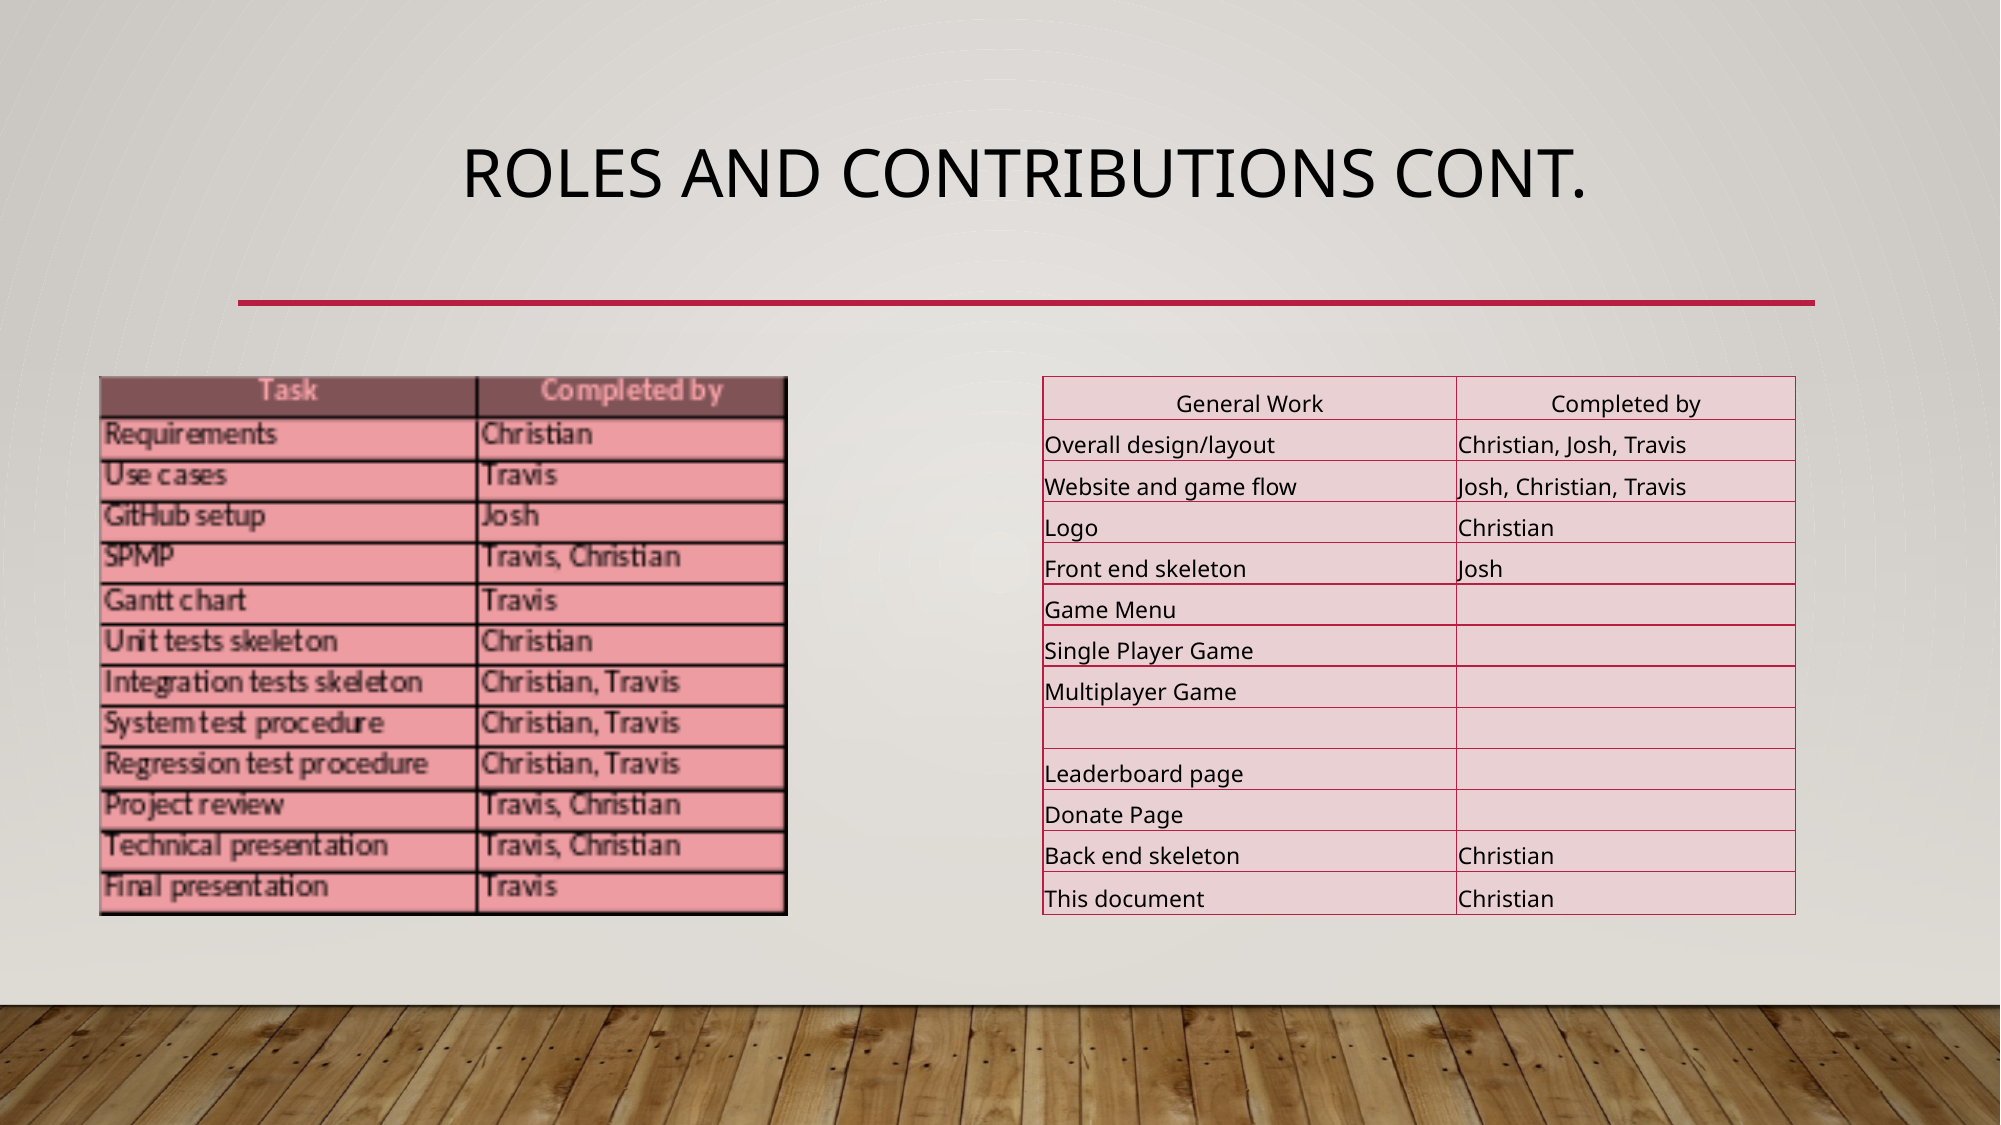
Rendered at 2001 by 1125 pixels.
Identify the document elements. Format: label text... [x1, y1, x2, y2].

table_cell This document [1044, 872, 1456, 914]
table_cell Front end skeleton [1044, 543, 1456, 583]
table_cell Christian [1457, 831, 1795, 871]
table_cell Game Menu [1044, 585, 1456, 624]
table_cell Back end skeleton [1044, 831, 1456, 871]
table_cell Multiplayer Game [1044, 667, 1456, 707]
table_cell [1457, 790, 1795, 830]
table_cell Josh [1457, 543, 1795, 583]
table_cell Christian [1457, 502, 1795, 542]
table_cell Single Player Game [1044, 626, 1456, 665]
table_cell Overall design/layout [1044, 420, 1456, 460]
table_cell [1457, 708, 1795, 748]
picture [0, 1005, 2000, 1125]
table_cell Josh, Christian, Travis [1457, 461, 1795, 501]
picture [99, 376, 789, 916]
table_cell Logo [1044, 502, 1456, 542]
table_cell [1457, 749, 1795, 789]
table_header Completed by [1457, 377, 1795, 419]
table_cell [1044, 708, 1456, 748]
table_cell Leaderboard page [1044, 749, 1456, 789]
table_header General Work [1044, 377, 1456, 419]
table_cell Christian [1457, 872, 1795, 914]
title Roles and Contributions Cont. [238, 131, 1814, 305]
table_cell Donate Page [1044, 790, 1456, 830]
table_cell [1457, 585, 1795, 624]
table_cell Website and game flow [1044, 461, 1456, 501]
table_cell [1457, 667, 1795, 707]
table_cell Christian, Josh, Travis [1457, 420, 1795, 460]
table_cell [1457, 626, 1795, 665]
